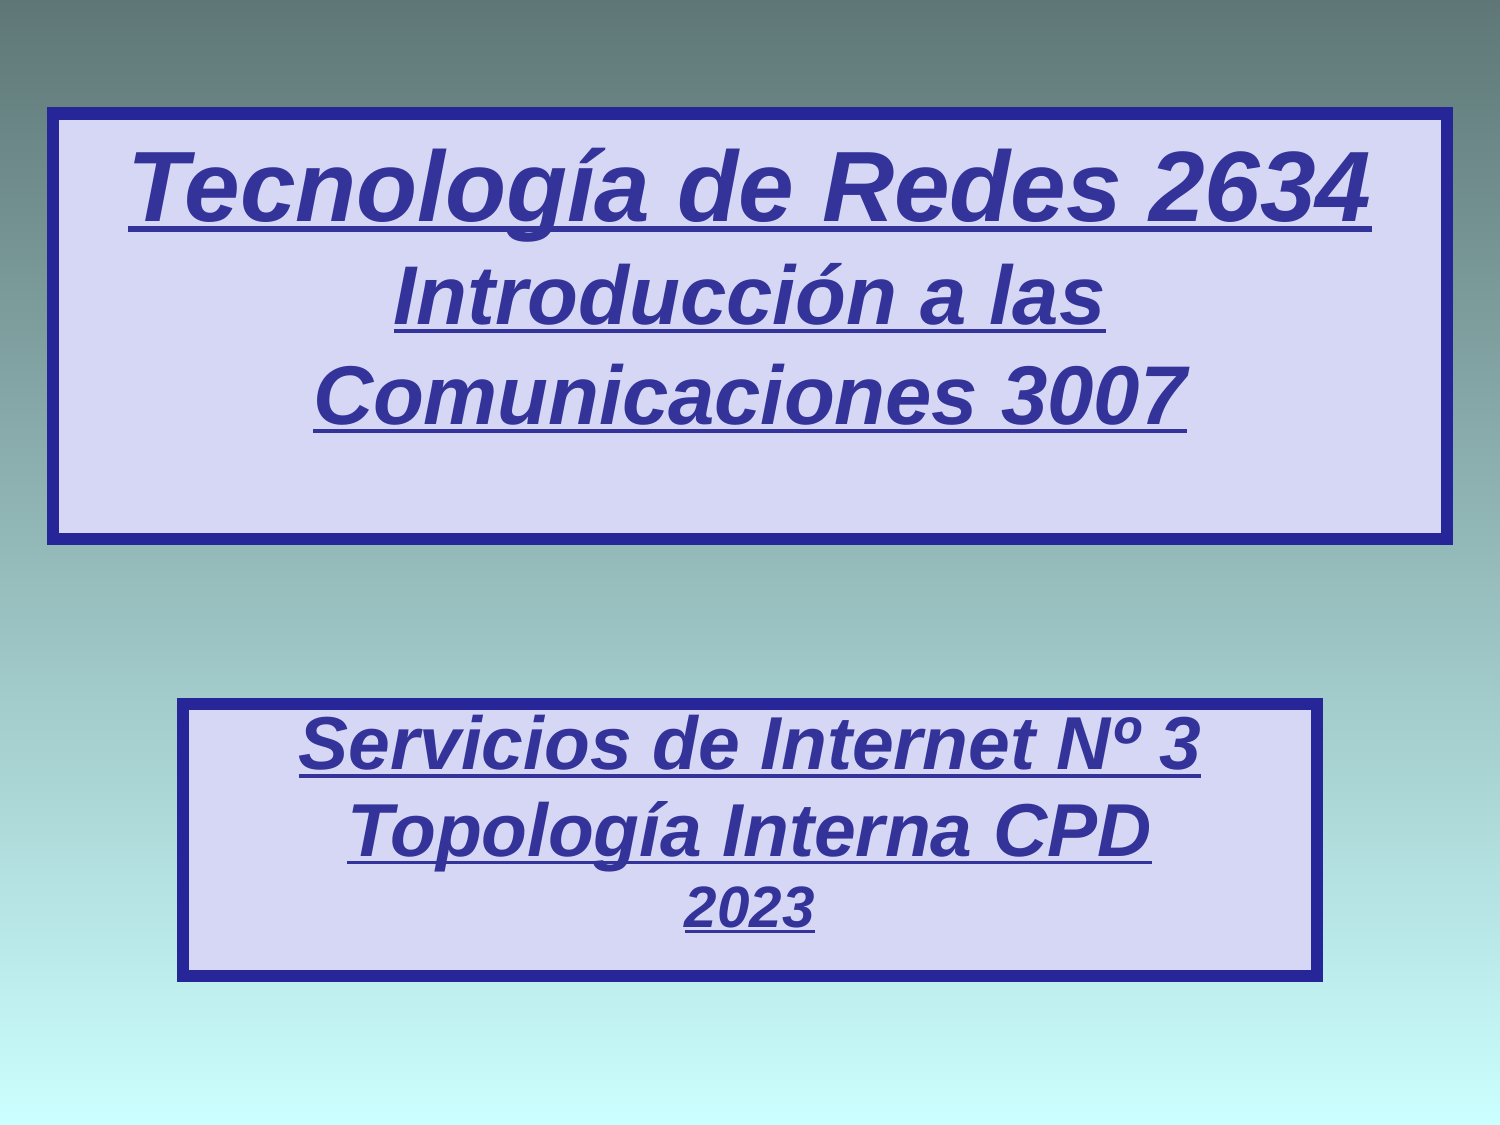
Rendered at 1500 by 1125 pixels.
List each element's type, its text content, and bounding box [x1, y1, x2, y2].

subtitle Servicios de Internet Nº 3 Topología Interna CPD 2023 [182, 703, 1318, 977]
title Tecnología de Redes 2634 Introducción a las Comunicaciones 3007 [52, 113, 1448, 540]
